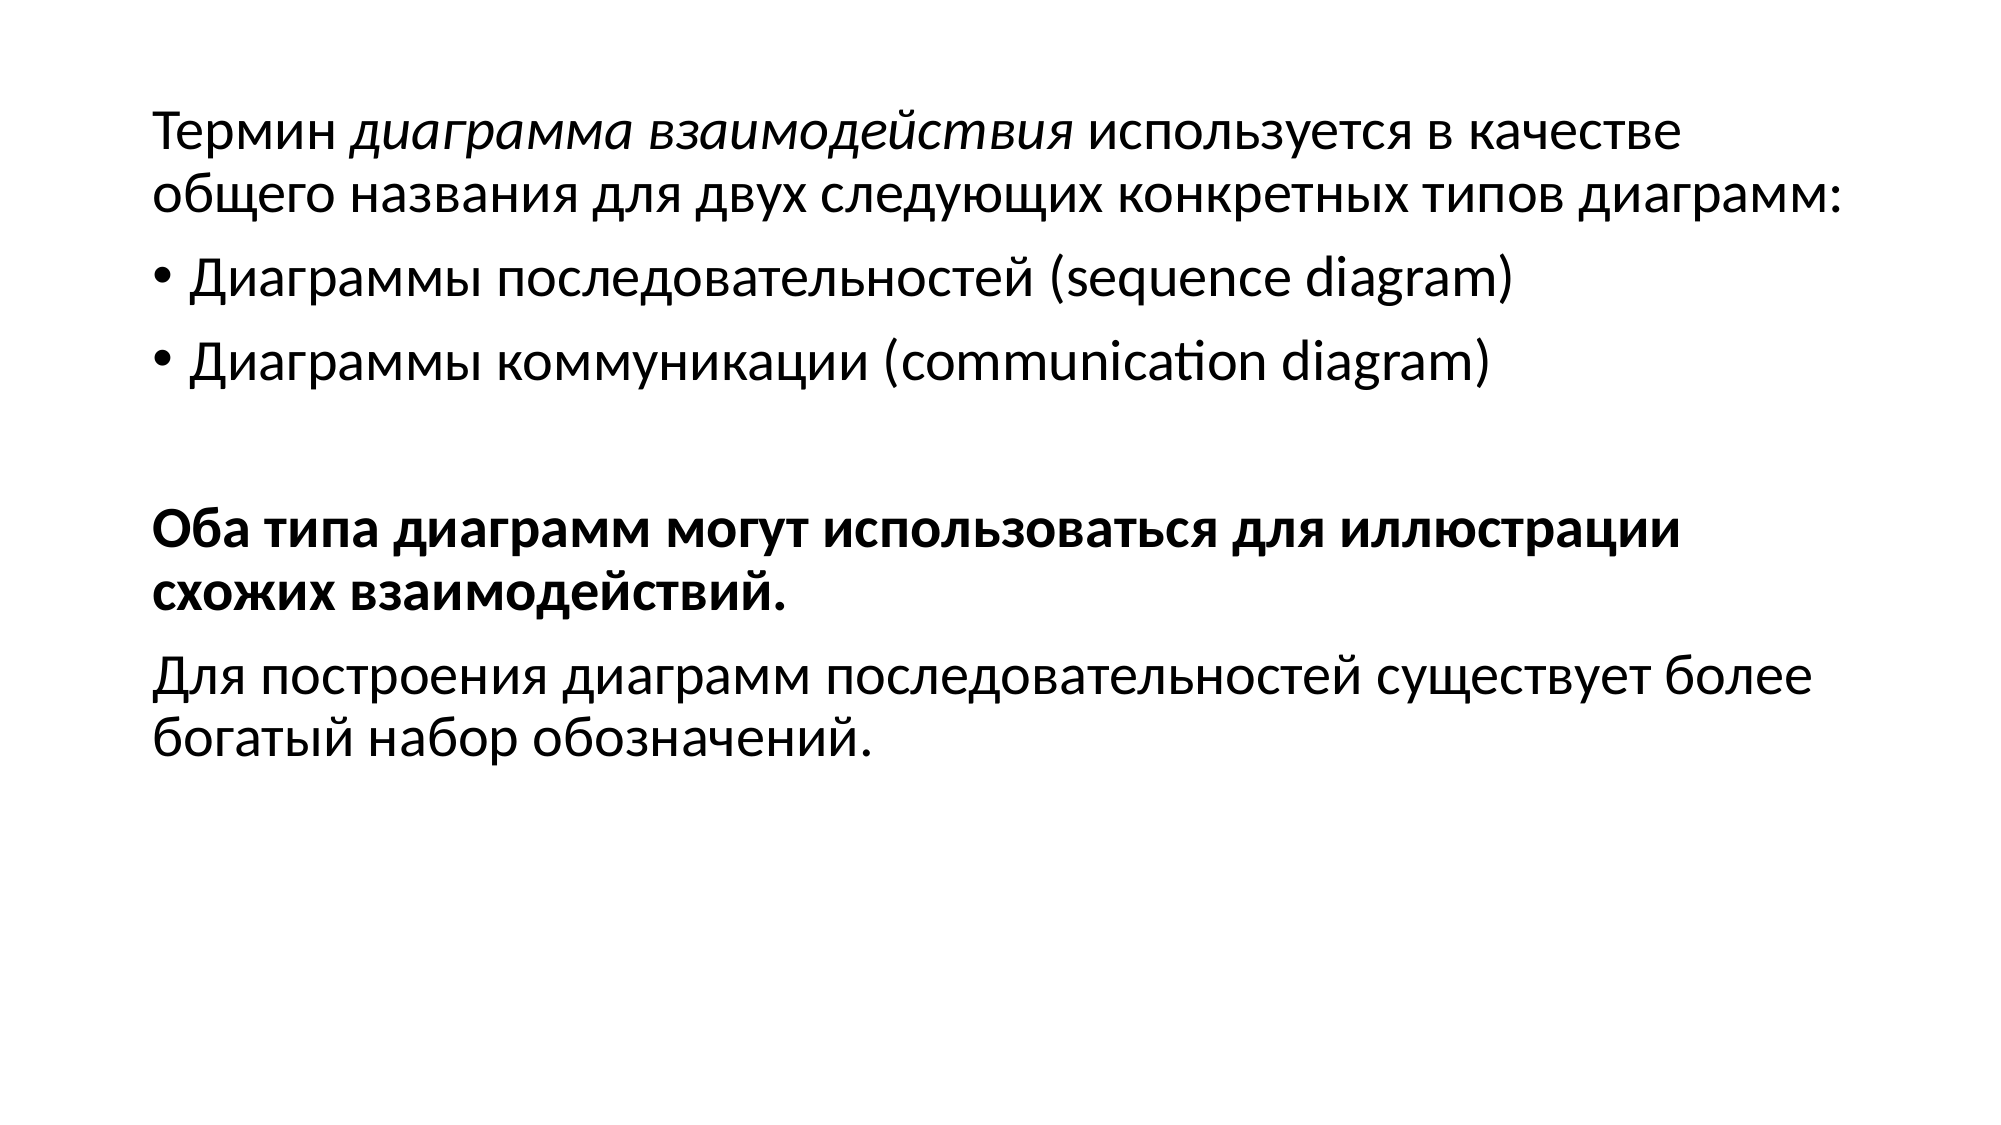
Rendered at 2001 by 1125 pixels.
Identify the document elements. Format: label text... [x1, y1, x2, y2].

list Термин диаграмма взаимодействия используется в качестве общего названия для двух следующих конкретных типов диаграмм: Диаграммы последовательностей (sequence diagram) Диаграммы коммуникации (communication diagram) Оба типа диаграмм могут использоваться для иллюстрации схожих взаимодействий. Для построения диаграмм последовательностей существует более богатый набор обозначений. [137, 92, 1863, 1014]
